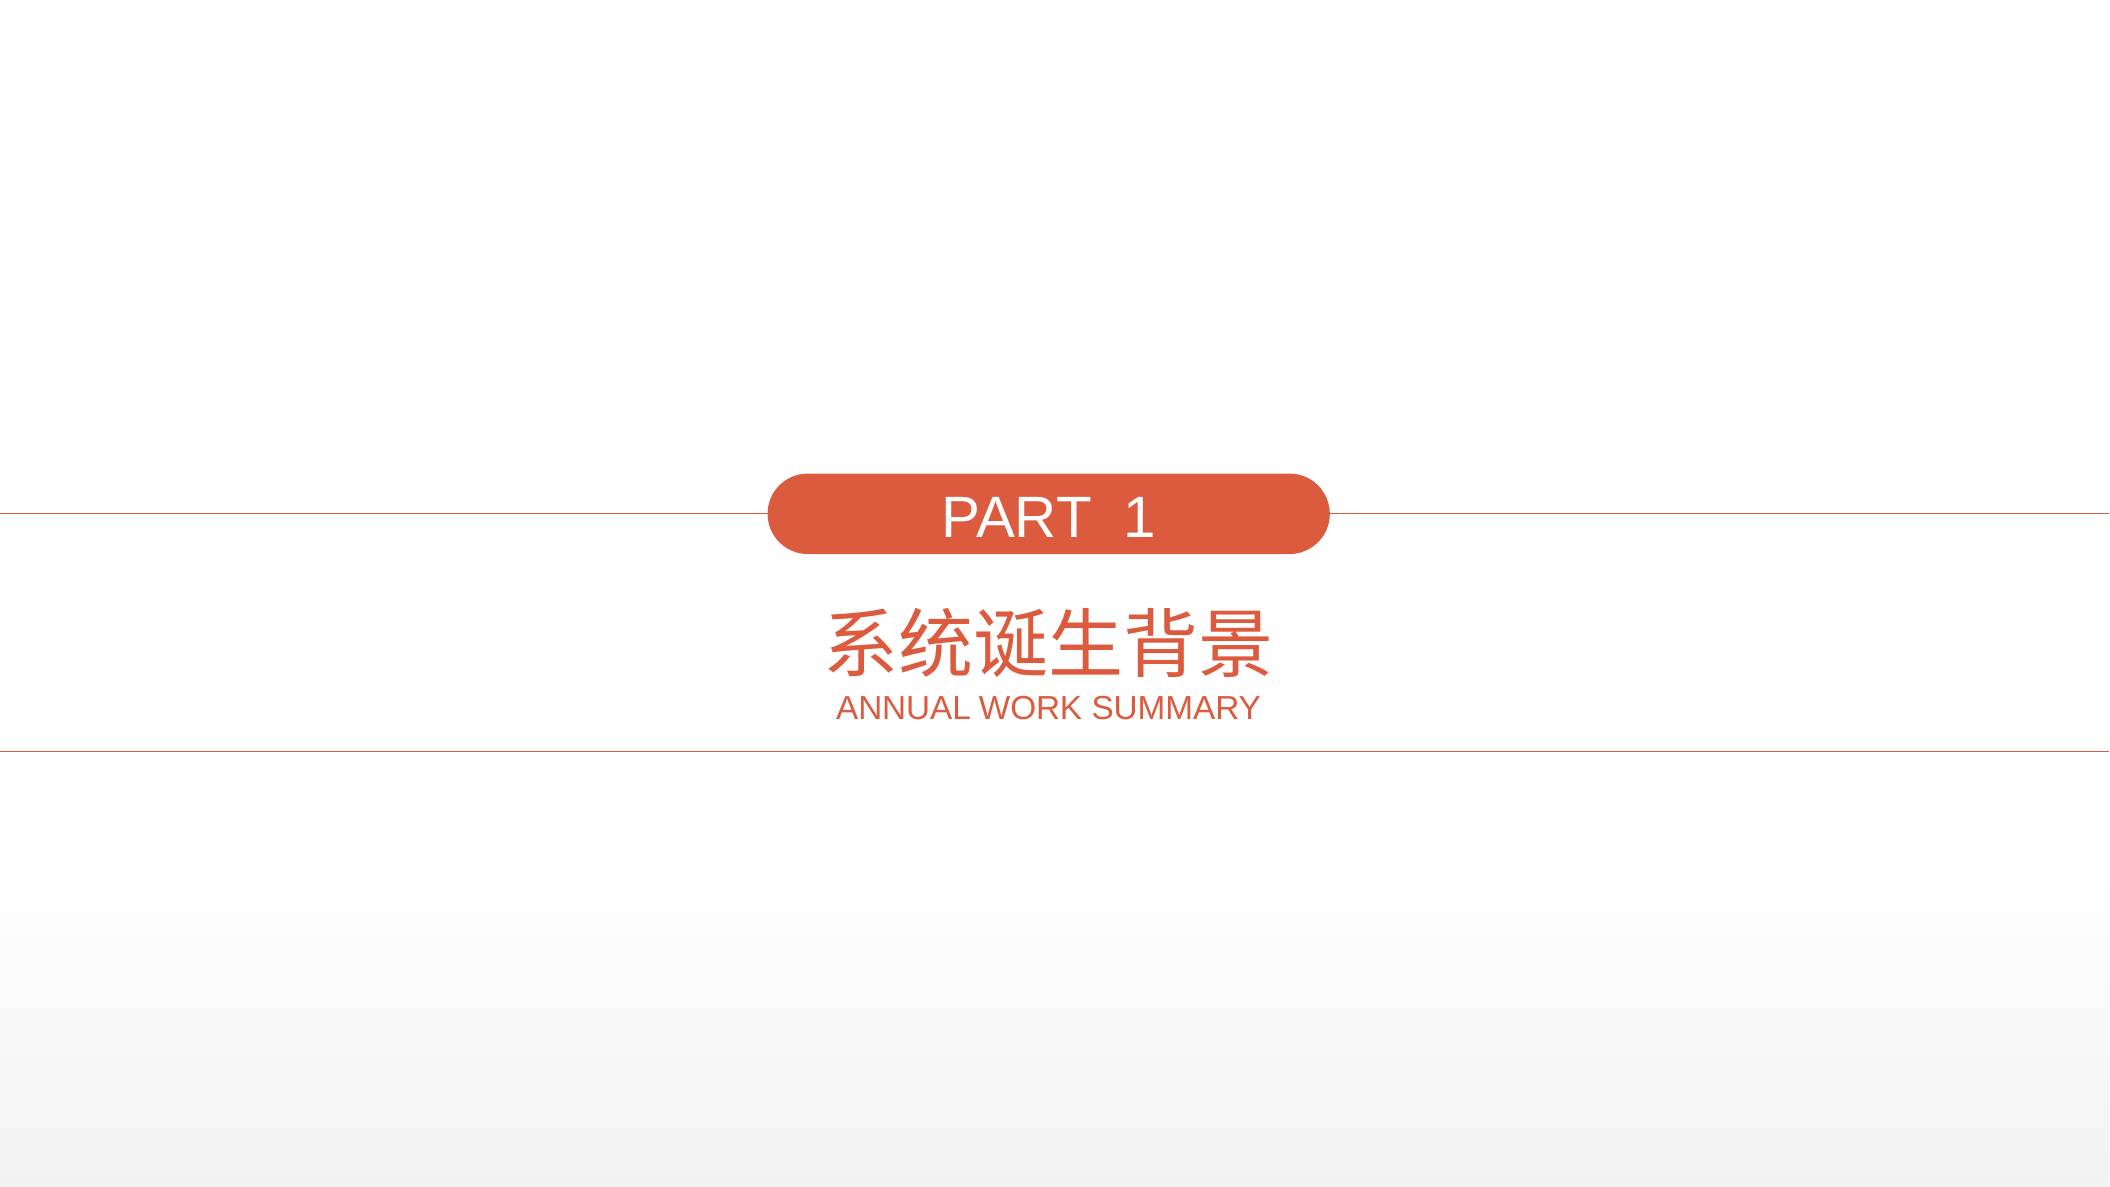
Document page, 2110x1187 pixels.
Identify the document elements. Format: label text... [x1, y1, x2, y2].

text_box PART 1 [767, 514, 1330, 555]
text_box PART 1 [767, 473, 1330, 513]
